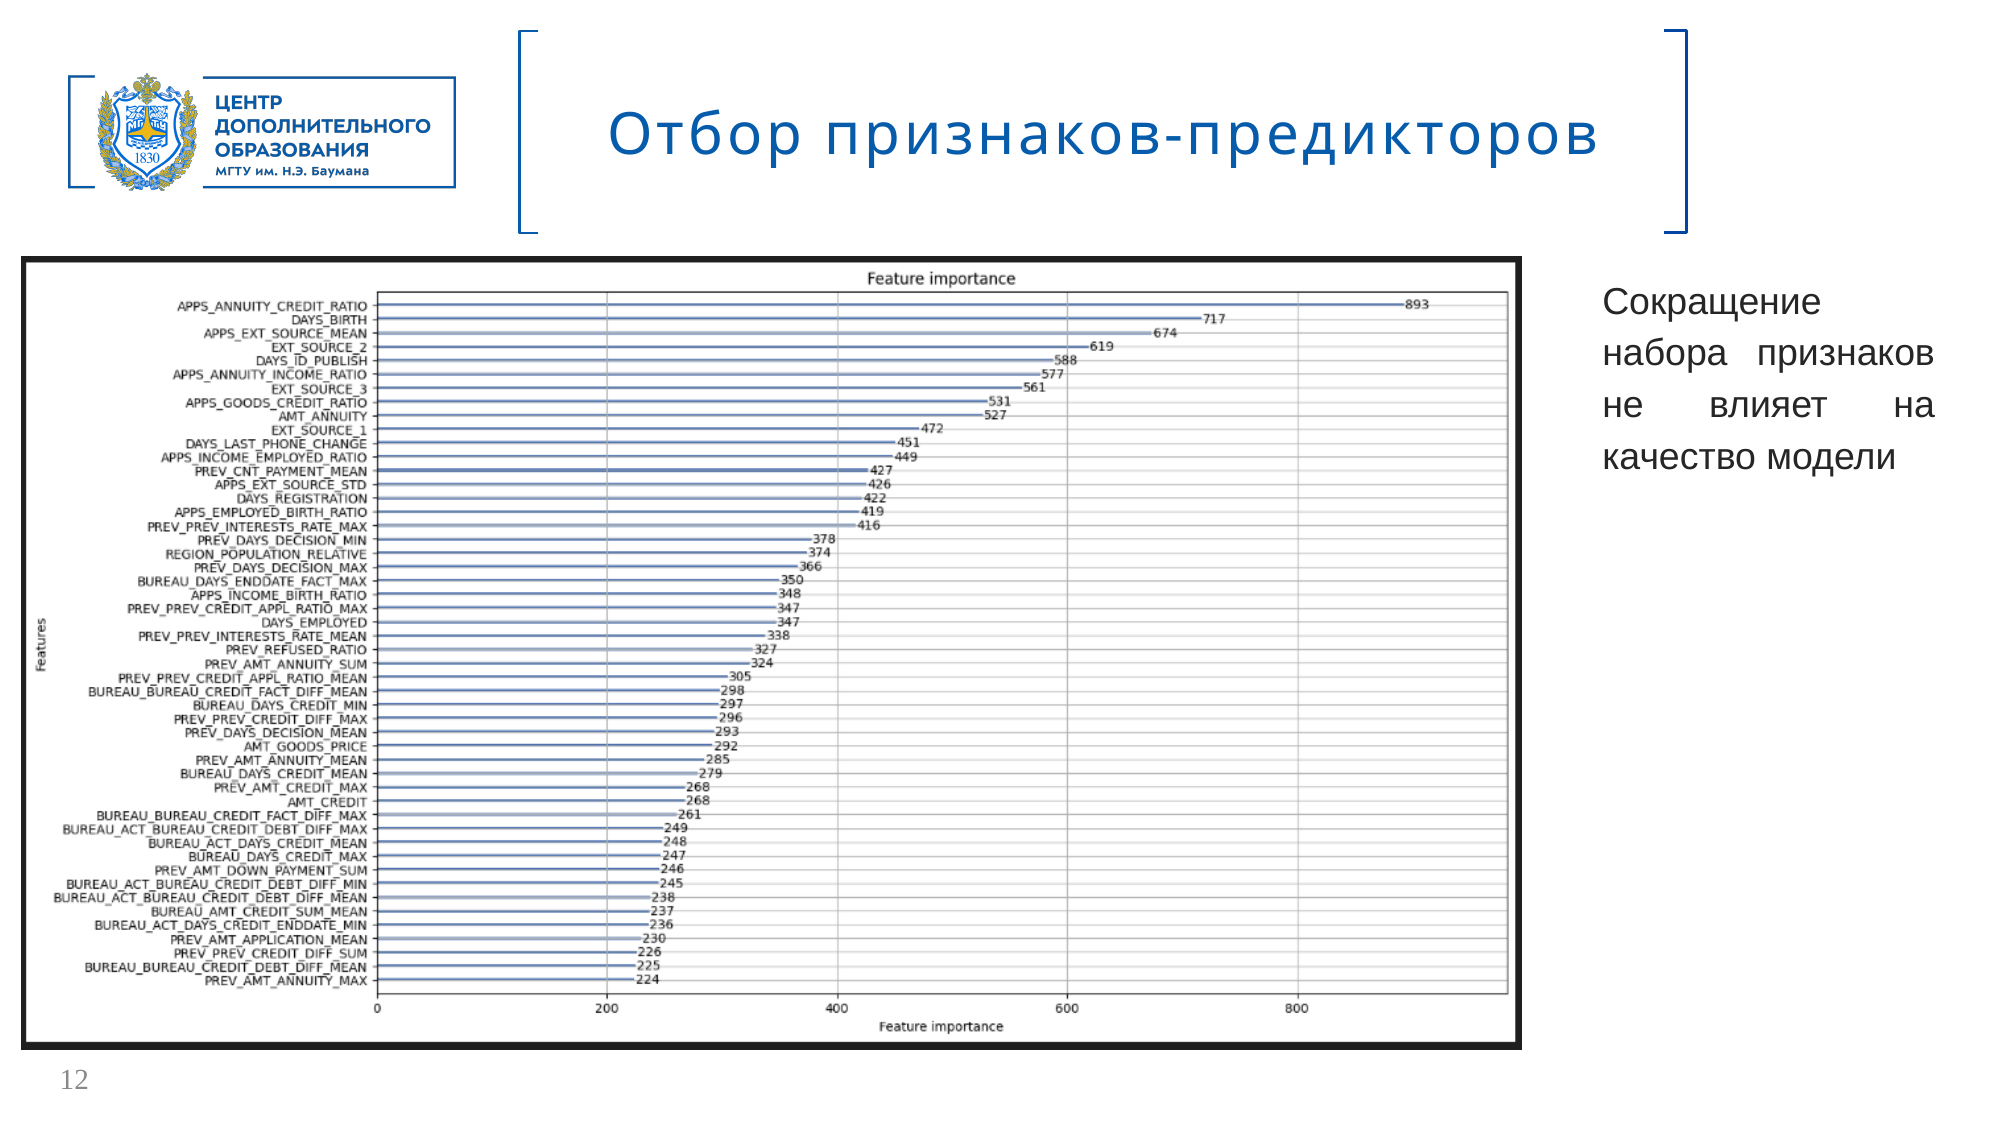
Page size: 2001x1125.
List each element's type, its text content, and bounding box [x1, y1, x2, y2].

text_box 11 [44, 1055, 138, 1101]
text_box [519, 29, 1688, 234]
picture [68, 73, 456, 191]
text_box Сокращение набора признаков не влияет на качество модели [1575, 262, 1950, 713]
picture [21, 256, 1522, 1050]
